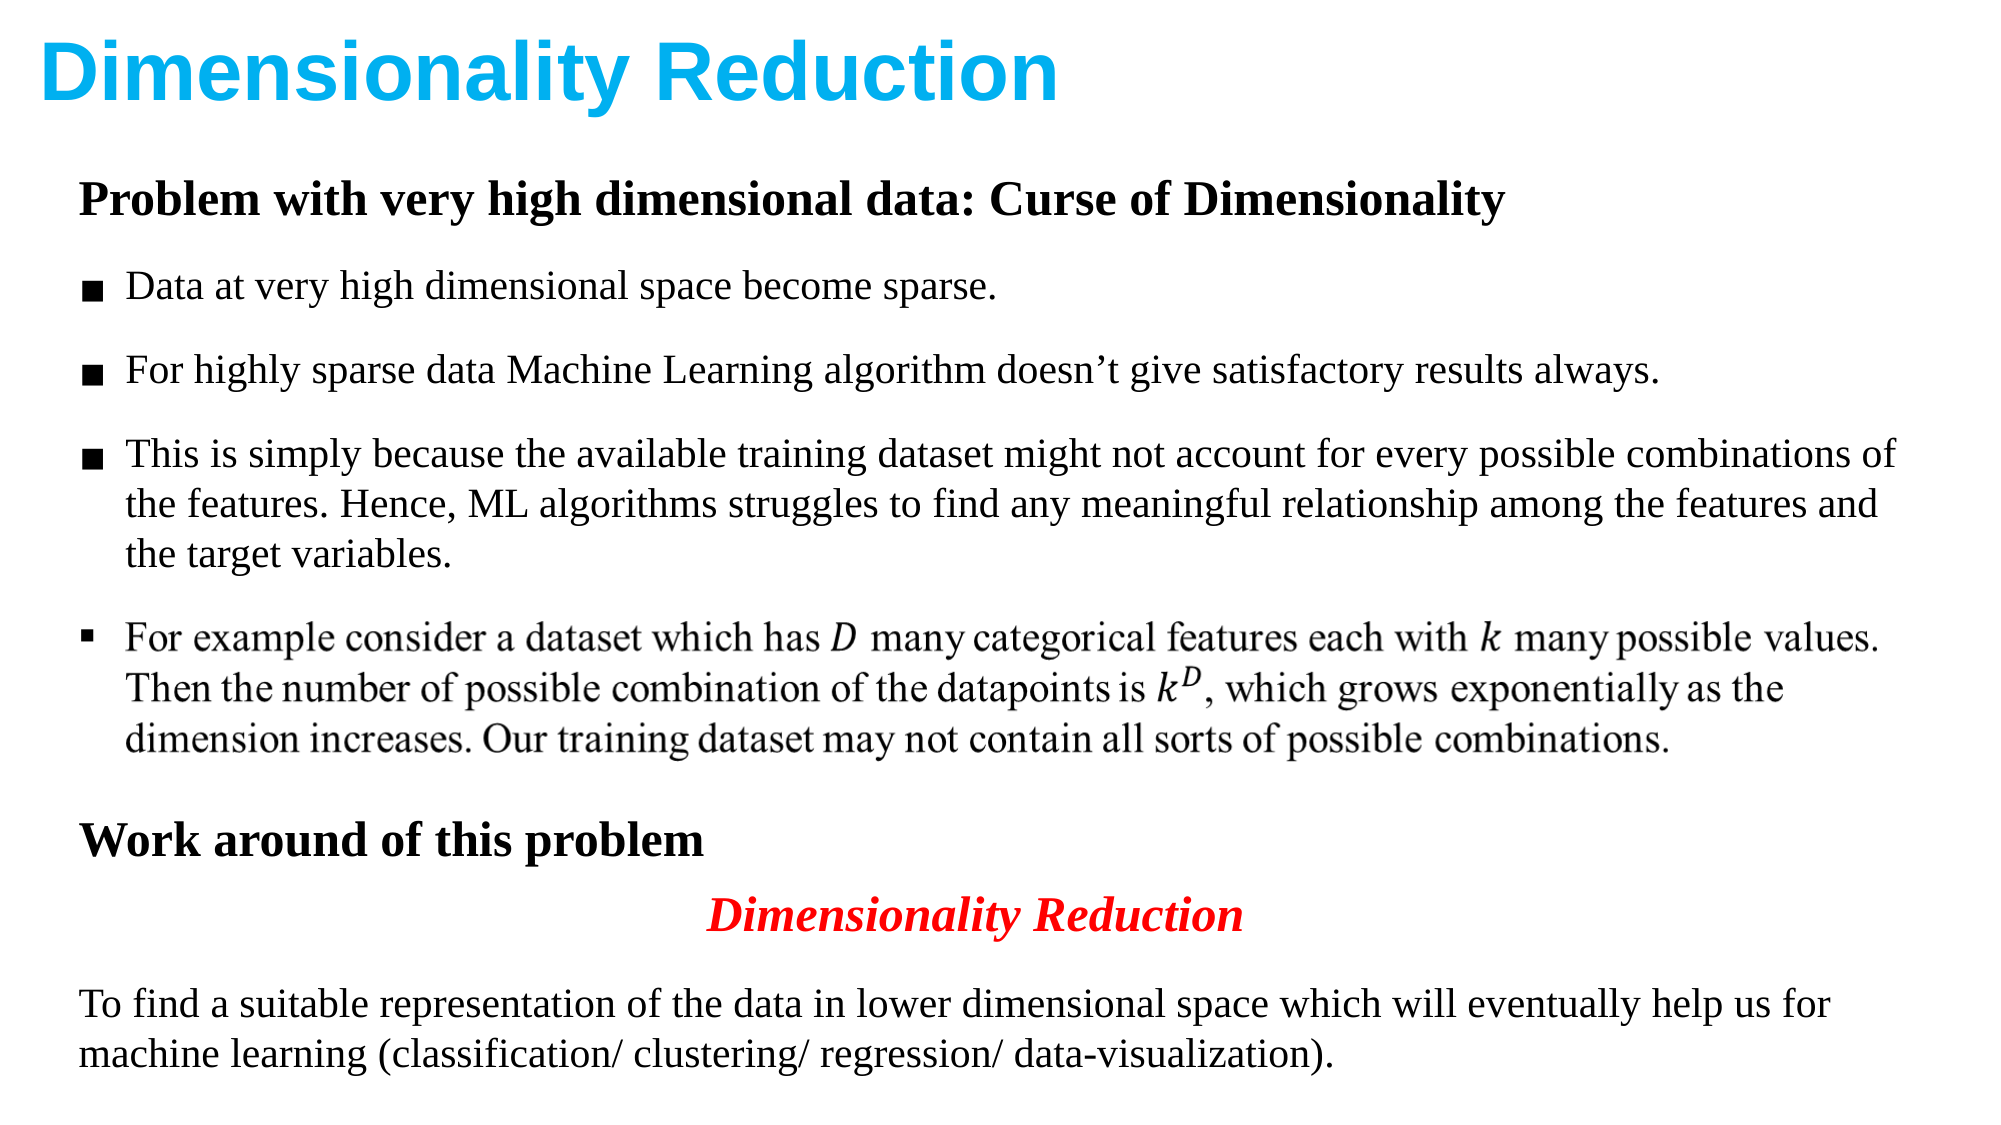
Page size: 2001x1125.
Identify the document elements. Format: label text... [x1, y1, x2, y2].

text_box Work around of this problem [63, 798, 1718, 874]
text_box For highly sparse data Machine Learning algorithm doesn’t give satisfactory results always. [63, 334, 1907, 400]
text_box [63, 603, 1907, 771]
text_box Data at very high dimensional space become sparse. [63, 250, 1907, 316]
text_box Dimensionality Reduction [24, 9, 1572, 125]
text_box To find a suitable representation of the data in lower dimensional space which will eventually help us for machine learning (classification/ clustering/ regression/ data-visualization). [63, 967, 1907, 1083]
text_box Problem with very high dimensional data: Curse of Dimensionality [63, 158, 1937, 234]
text_box Dimensionality Reduction [496, 874, 1456, 950]
text_box This is simply because the available training dataset might not account for every possible combinations of the features. Hence, ML algorithms struggles to find any meaningful relationship among the features and the target variables. [63, 418, 1937, 584]
